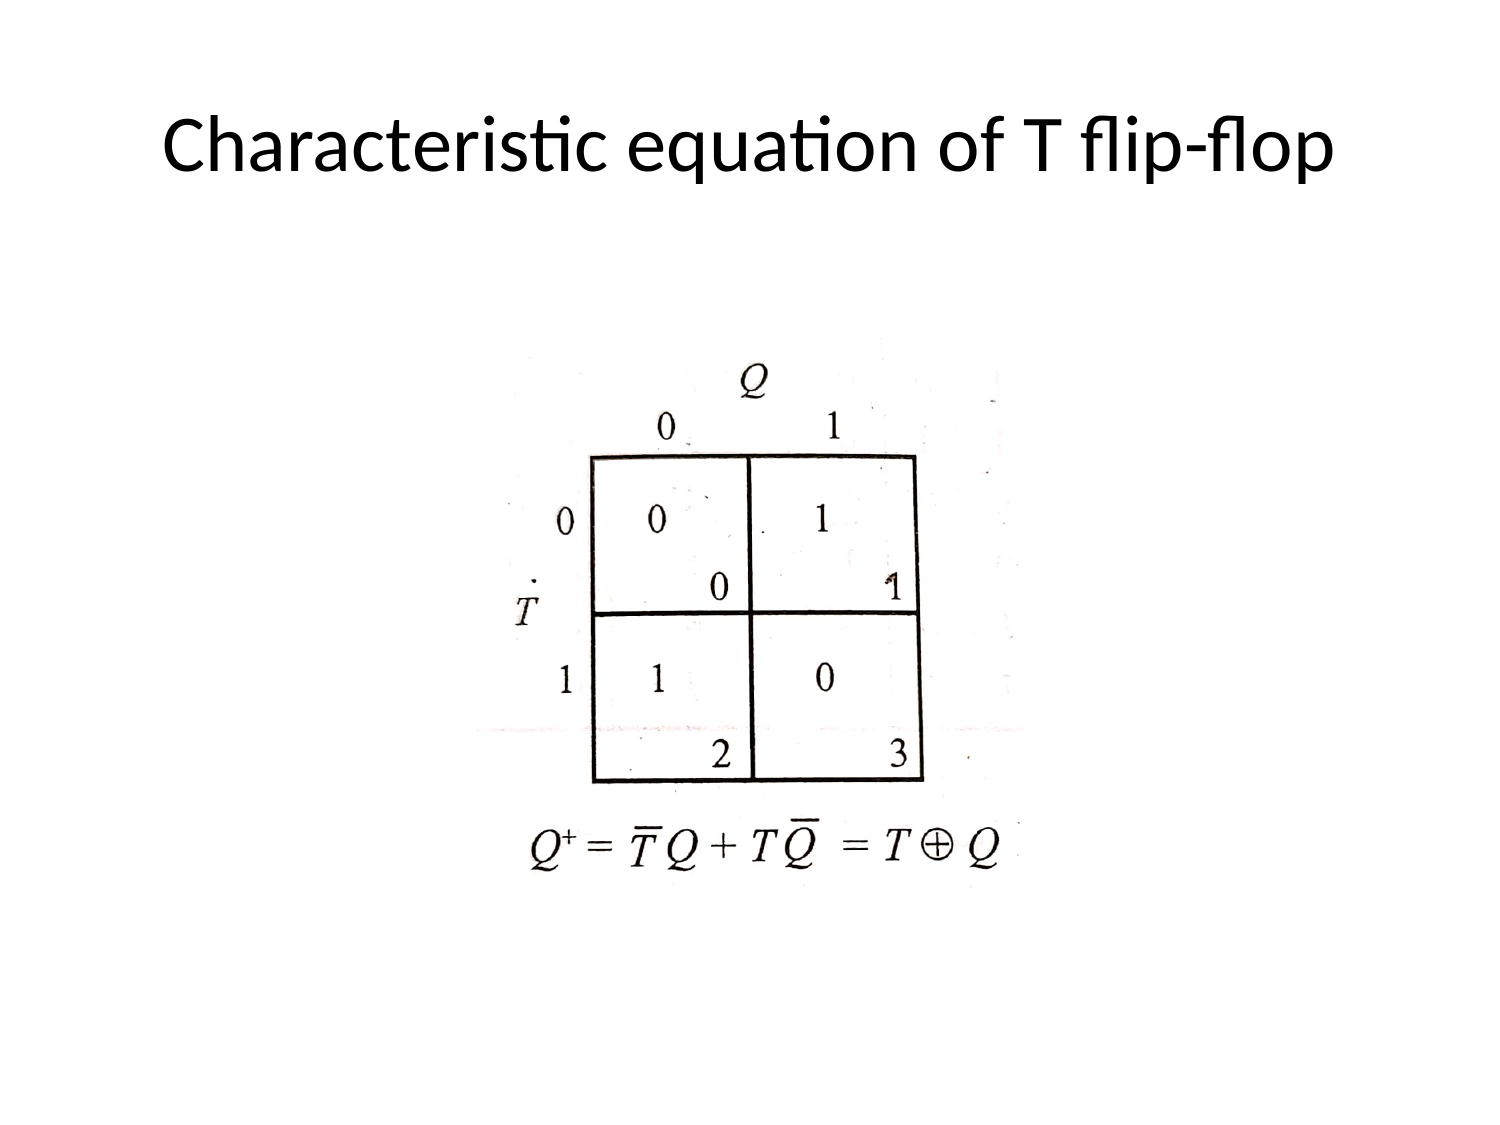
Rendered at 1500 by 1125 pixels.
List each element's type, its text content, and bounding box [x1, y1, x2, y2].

title Characteristic equation of T flip-flop [75, 45, 1425, 233]
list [476, 337, 1023, 895]
